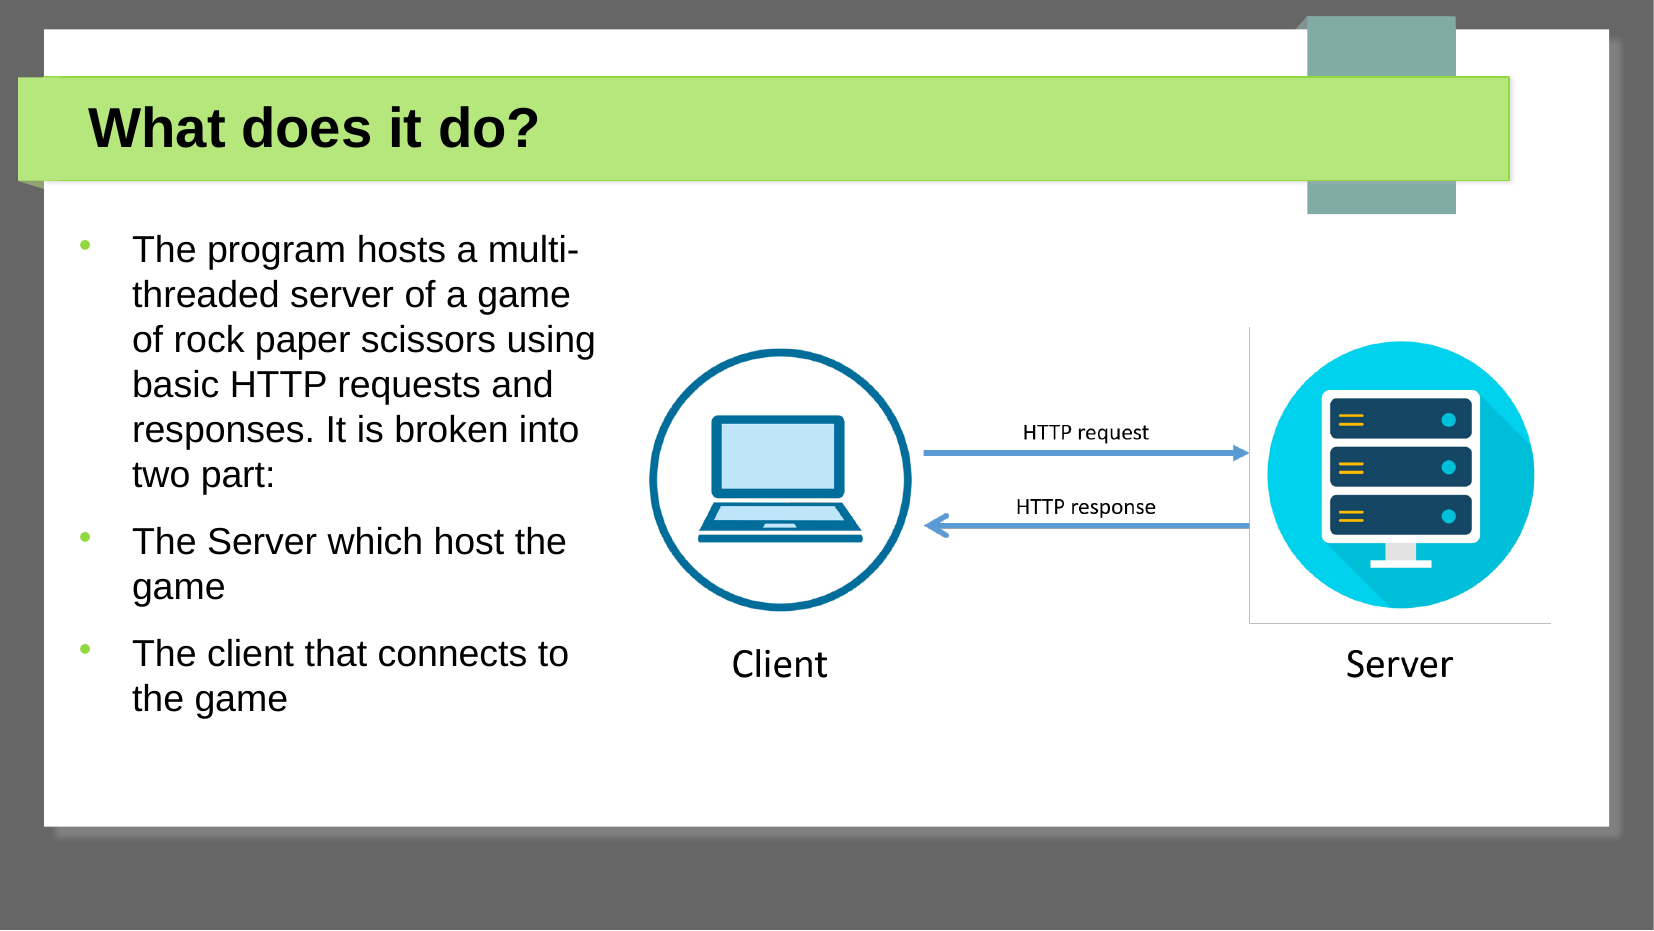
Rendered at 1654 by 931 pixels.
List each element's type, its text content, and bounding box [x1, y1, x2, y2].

title What does it do? [88, 73, 1506, 178]
list The program hosts a multi-threaded server of a game of rock paper scissors using basic HTTP requests and responses. It is broken into two part: The Server which host the game The client that connects to the game [61, 225, 600, 750]
picture [637, 327, 1551, 713]
